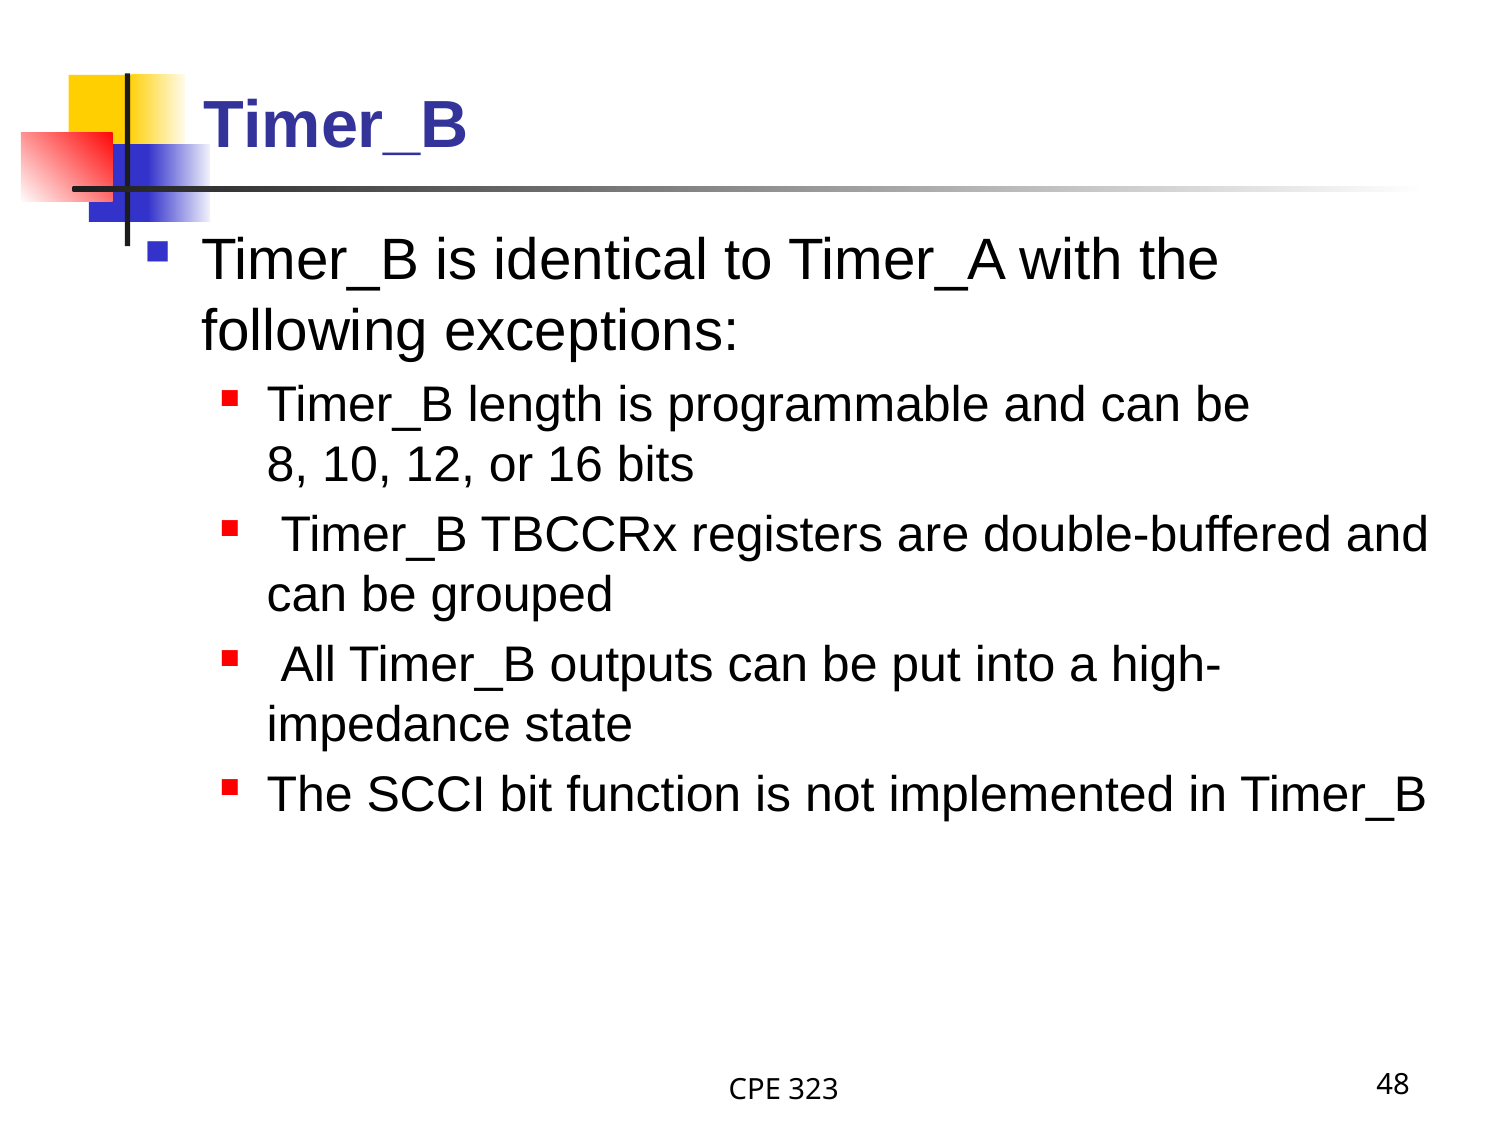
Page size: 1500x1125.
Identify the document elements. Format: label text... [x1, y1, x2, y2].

footer CPE 323 [549, 1037, 1026, 1113]
list Timer_B is identical to Timer_A with the following exceptions: Timer_B length is programmable and can be 8, 10, 12, or 16 bits Timer_B TBCCRx registers are double-buffered and can be grouped All Timer_B outputs can be put into a high-impedance state The SCCI bit function is not implemented in Timer_B [129, 213, 1470, 1083]
title Timer_B [188, 26, 1468, 169]
slide_number 48 [1112, 1037, 1426, 1113]
